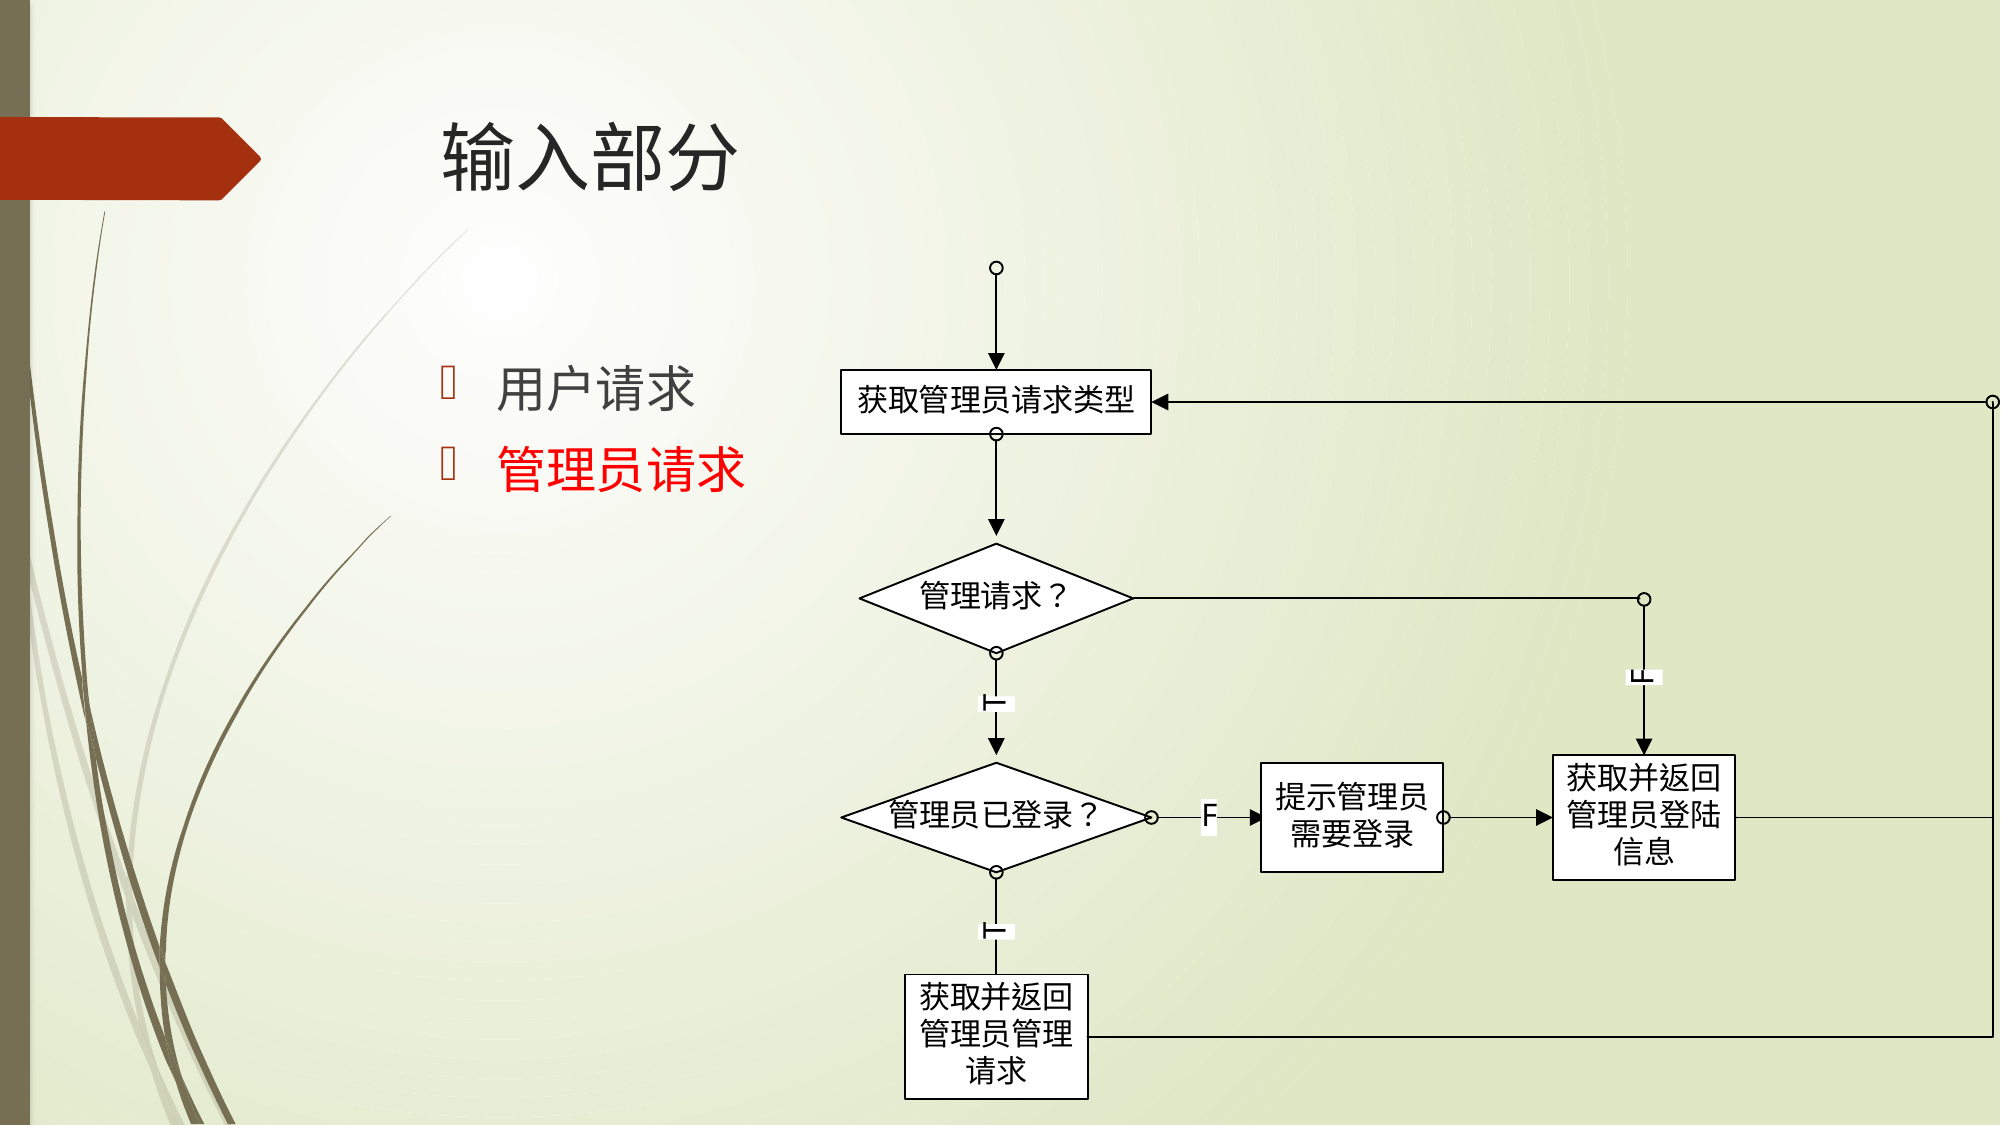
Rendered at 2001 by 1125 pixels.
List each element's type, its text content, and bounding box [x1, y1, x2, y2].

picture [837, 257, 2000, 1103]
list 用户请求 管理员请求 [424, 350, 832, 970]
title 输入部分 [425, 102, 1888, 313]
